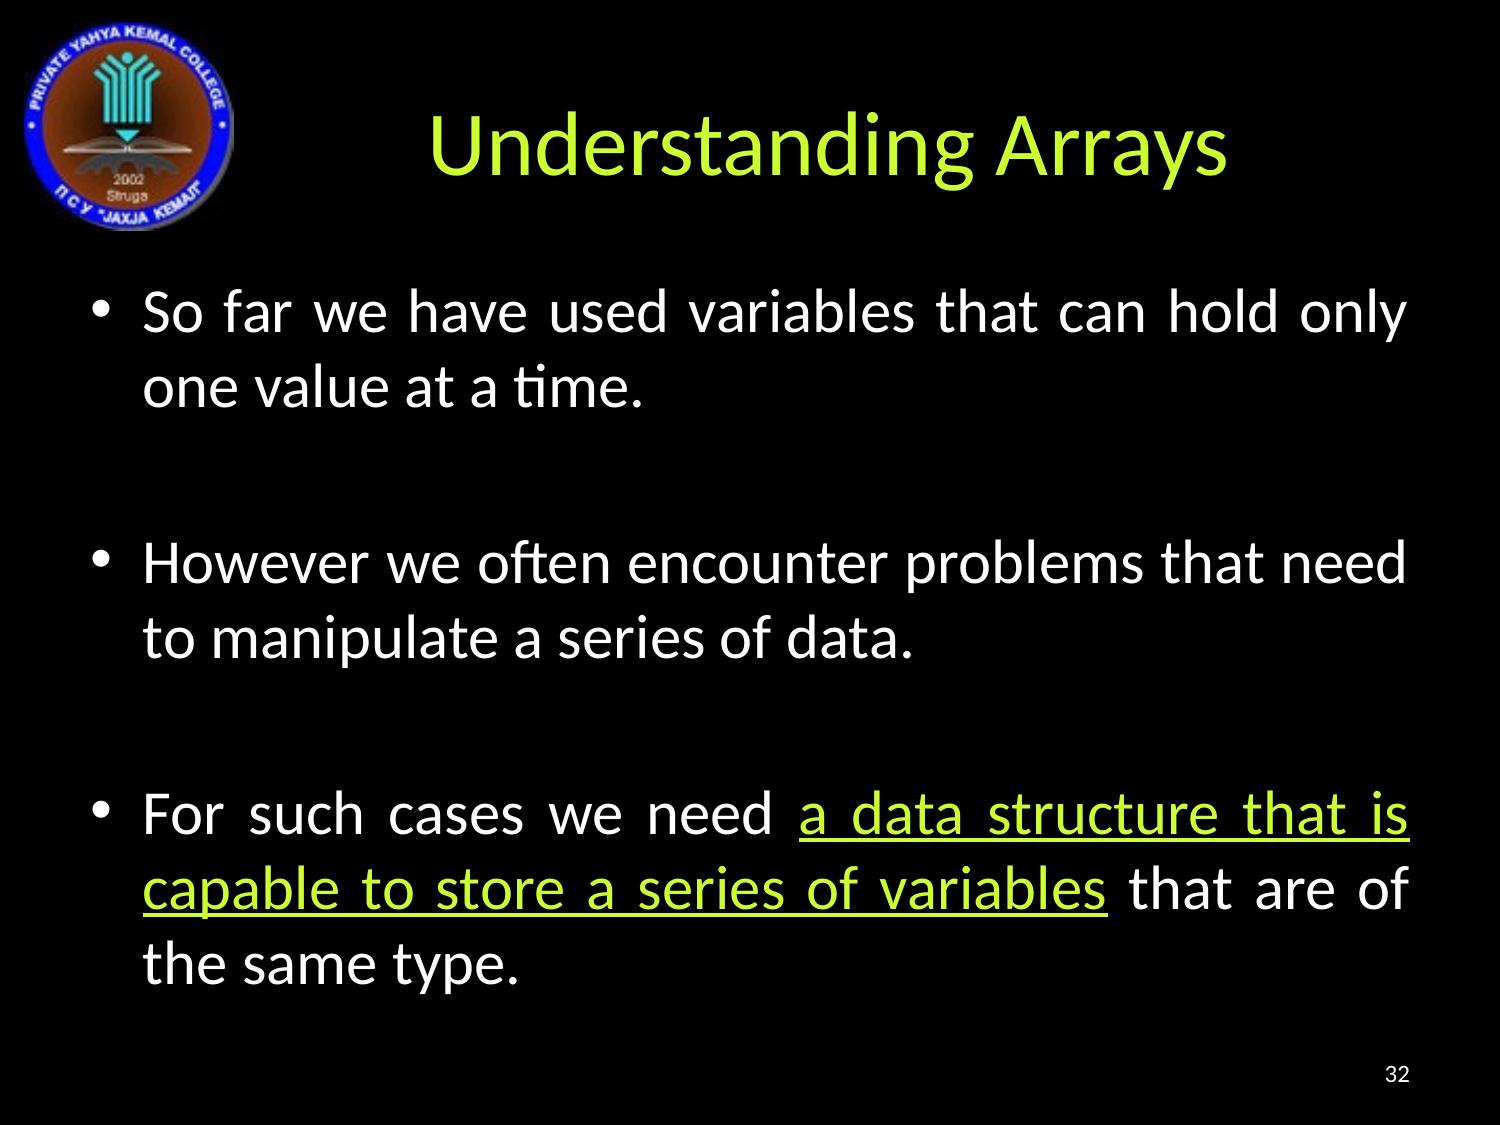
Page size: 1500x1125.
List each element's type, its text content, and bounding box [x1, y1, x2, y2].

list So far we have used variables that can hold only one value at a time. However we often encounter problems that need to manipulate a series of data. For such cases we need a data structure that is capable to store a series of variables that are of the same type. [75, 262, 1425, 1005]
title Understanding Arrays [237, 45, 1425, 233]
picture [24, 21, 234, 231]
slide_number 32 [1074, 1042, 1425, 1103]
